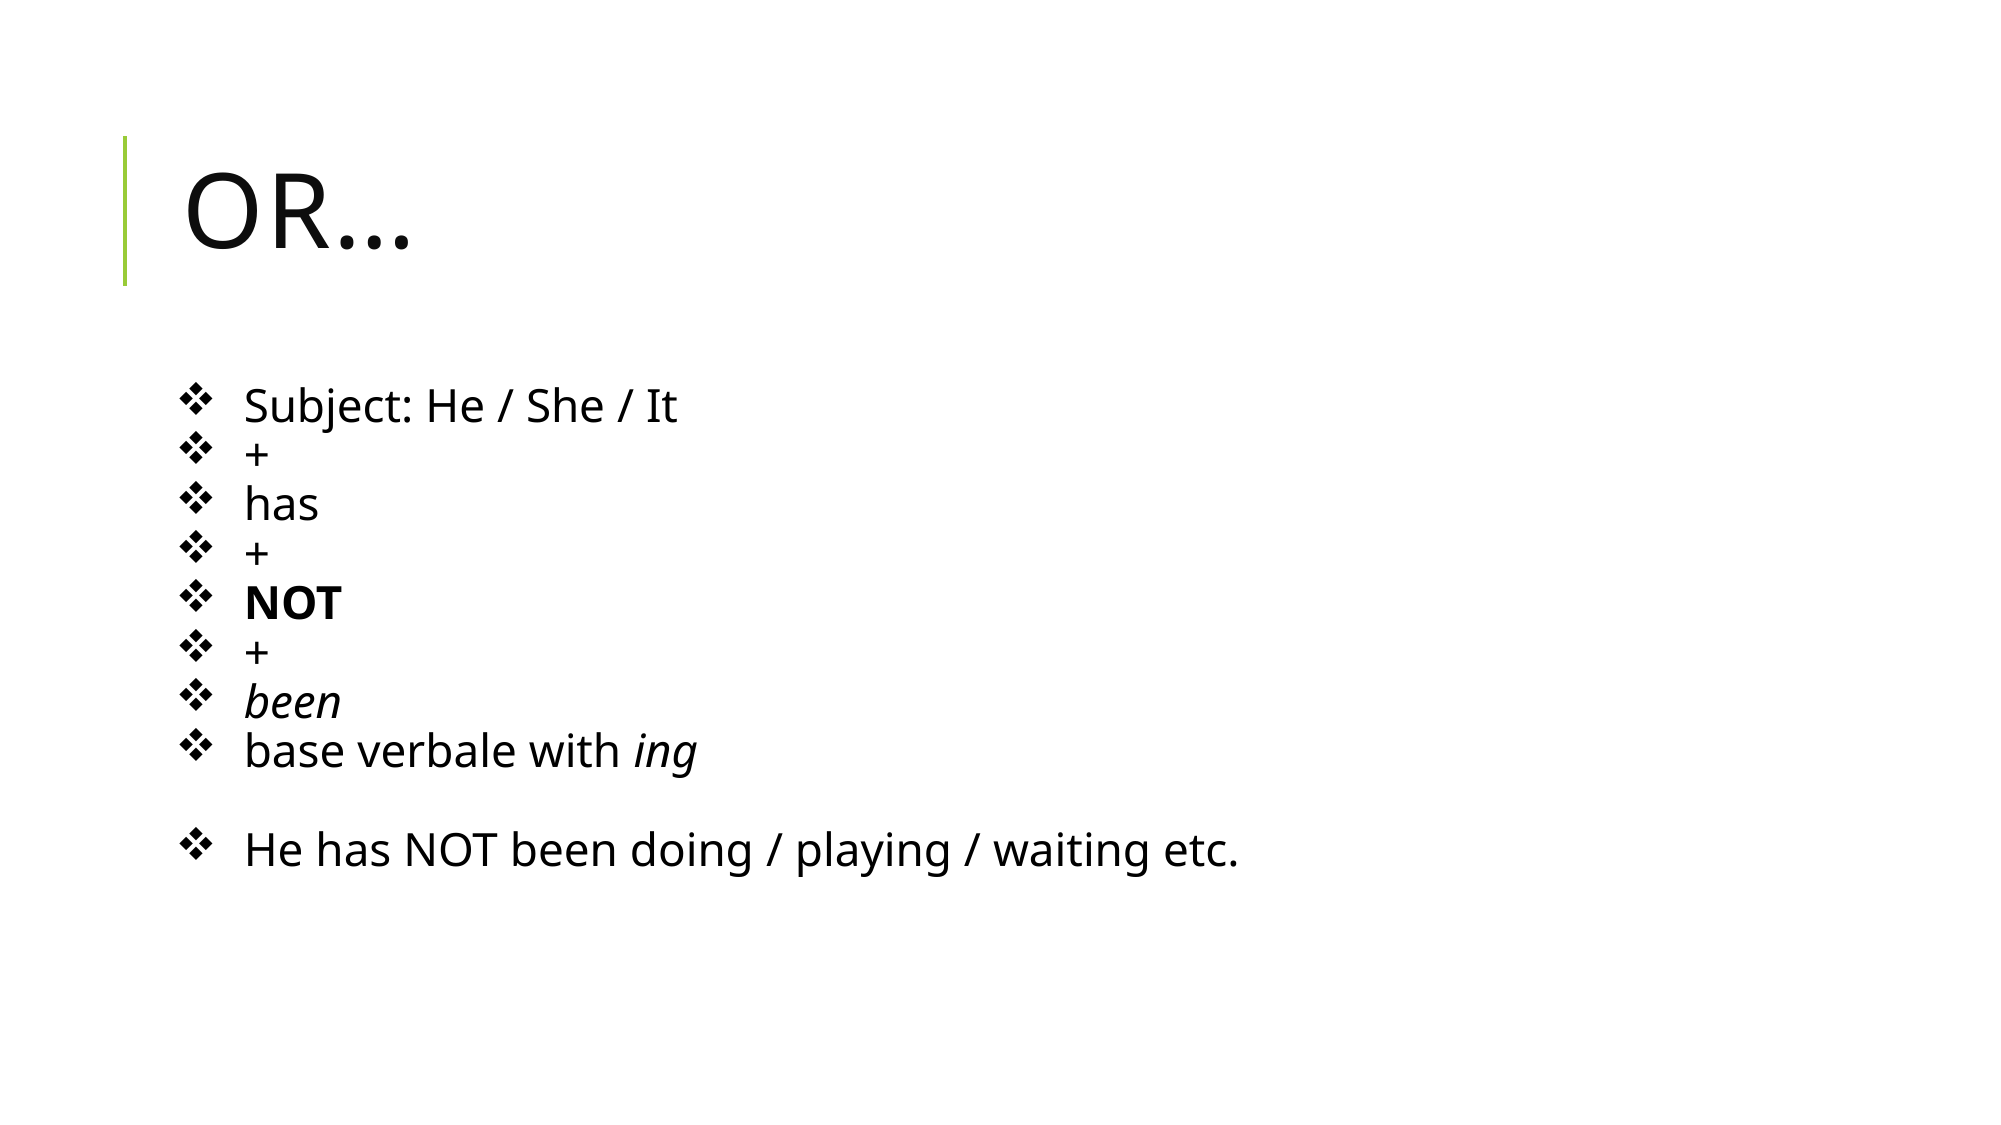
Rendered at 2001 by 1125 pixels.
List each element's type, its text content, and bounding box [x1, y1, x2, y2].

title Or… [168, 96, 1763, 342]
list Subject: He / She / It + has + NOT + been base verbale with ing He has NOT been doing / playing / waiting etc. [168, 375, 1763, 1035]
